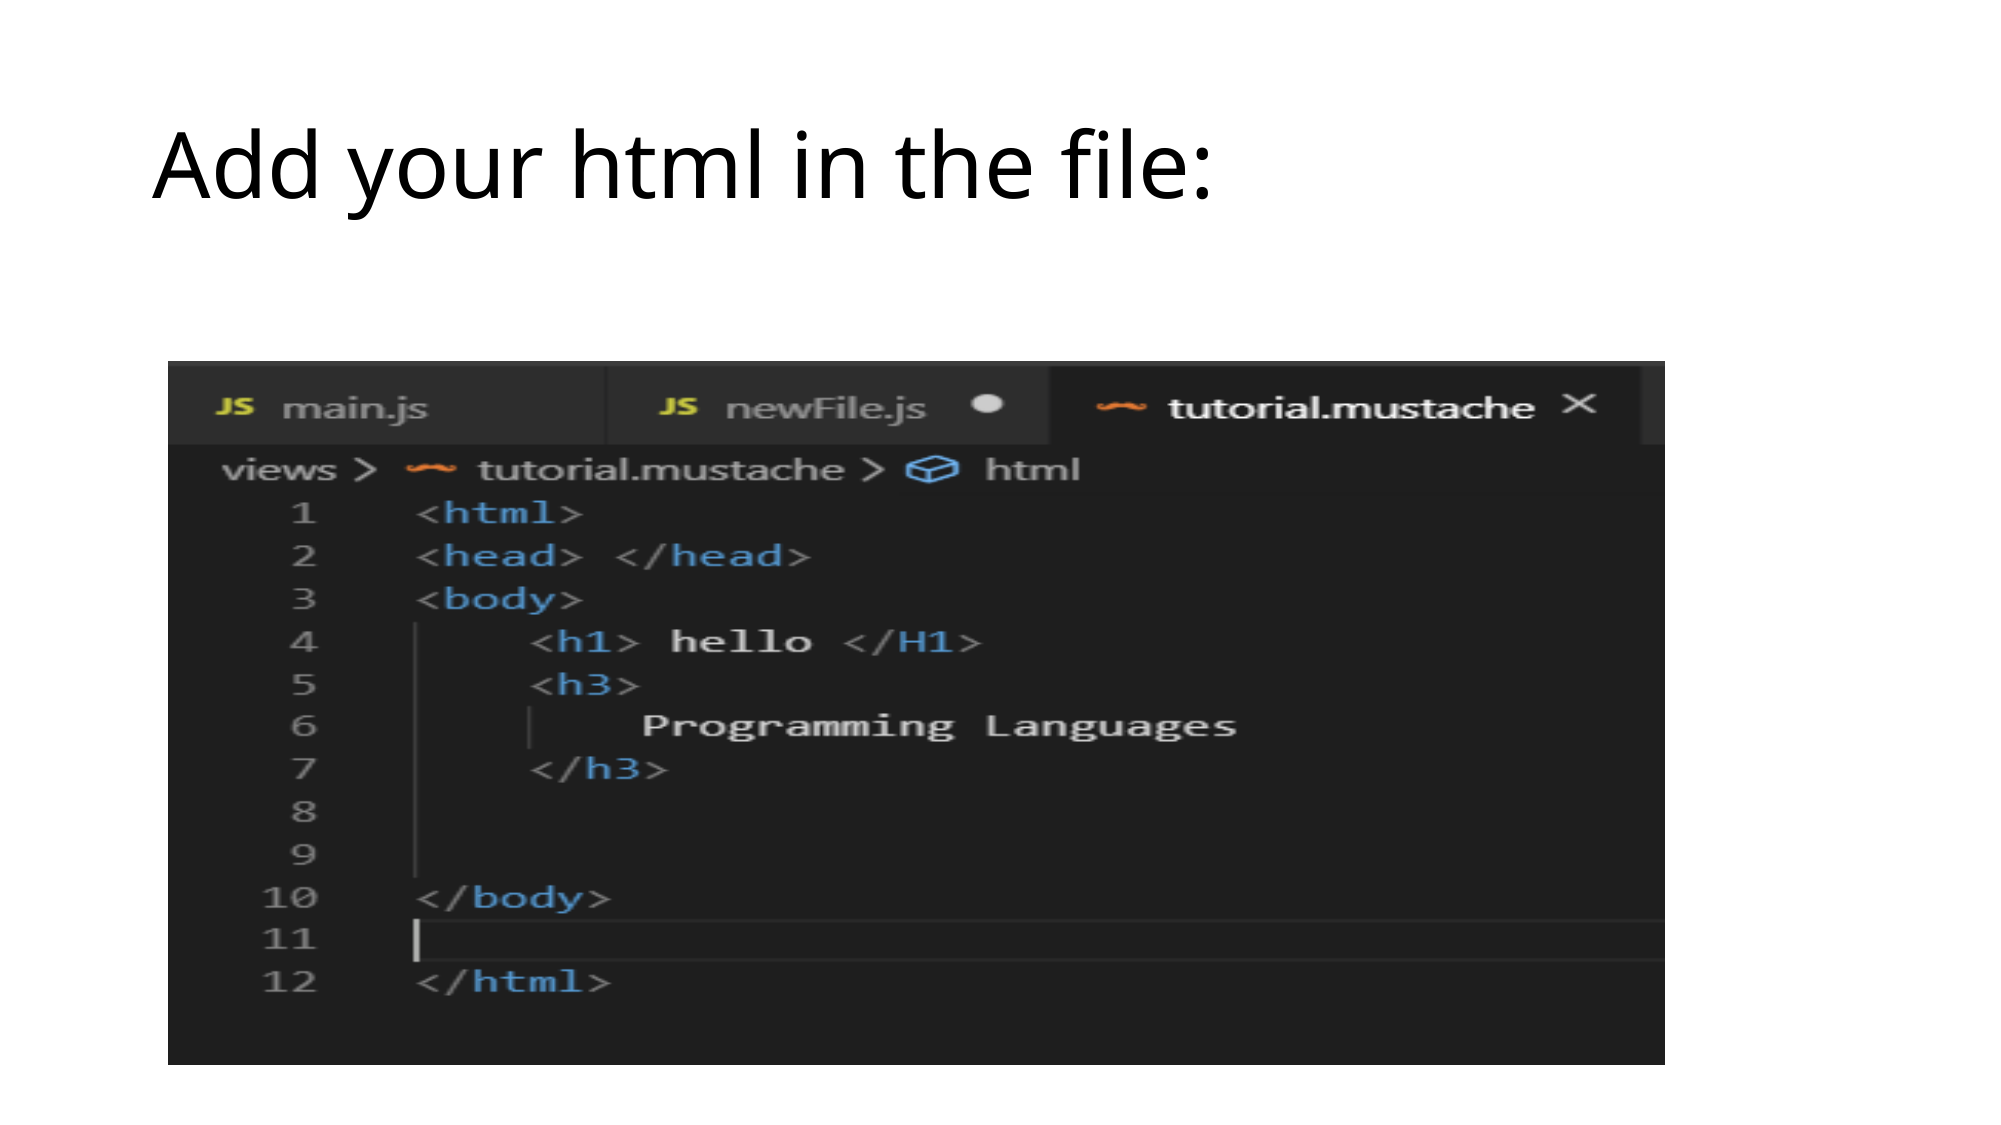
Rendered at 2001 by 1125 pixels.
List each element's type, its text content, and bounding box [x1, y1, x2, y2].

title Add your html in the file: [137, 59, 1863, 278]
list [168, 361, 1665, 1065]
